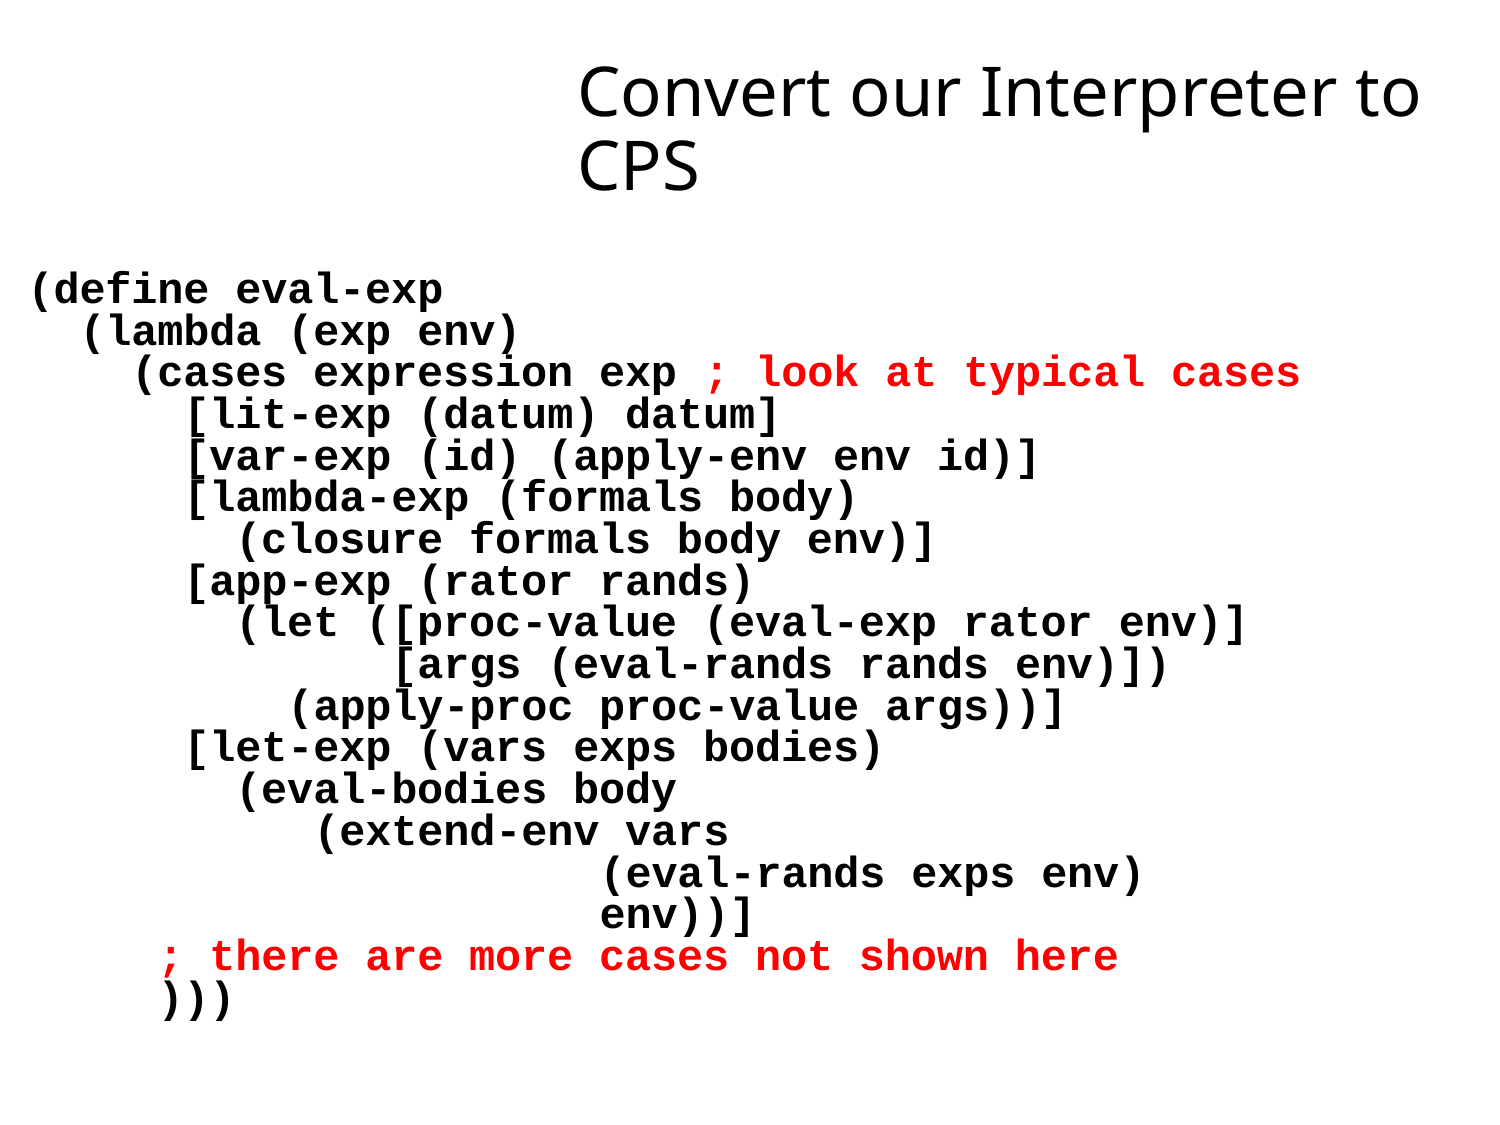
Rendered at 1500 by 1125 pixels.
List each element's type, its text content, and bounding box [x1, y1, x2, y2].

title Convert our Interpreter to CPS [562, 0, 1500, 262]
list (define eval-exp (lambda (exp env) (cases expression exp ; look at typical cases [lit-exp (datum) datum] [var-exp (id) (apply-env env id)] [lambda-exp (formals body) (closure formals body env)] [app-exp (rator rands) (let ([proc-value (eval-exp rator env)] [args (eval-rands rands env)]) (apply-proc proc-value args))] [let-exp (vars exps bodies) (eval-bodies body (extend-env vars (eval-rands exps env) env))] ; there are more cases not shown here ))) [12, 262, 1500, 1075]
